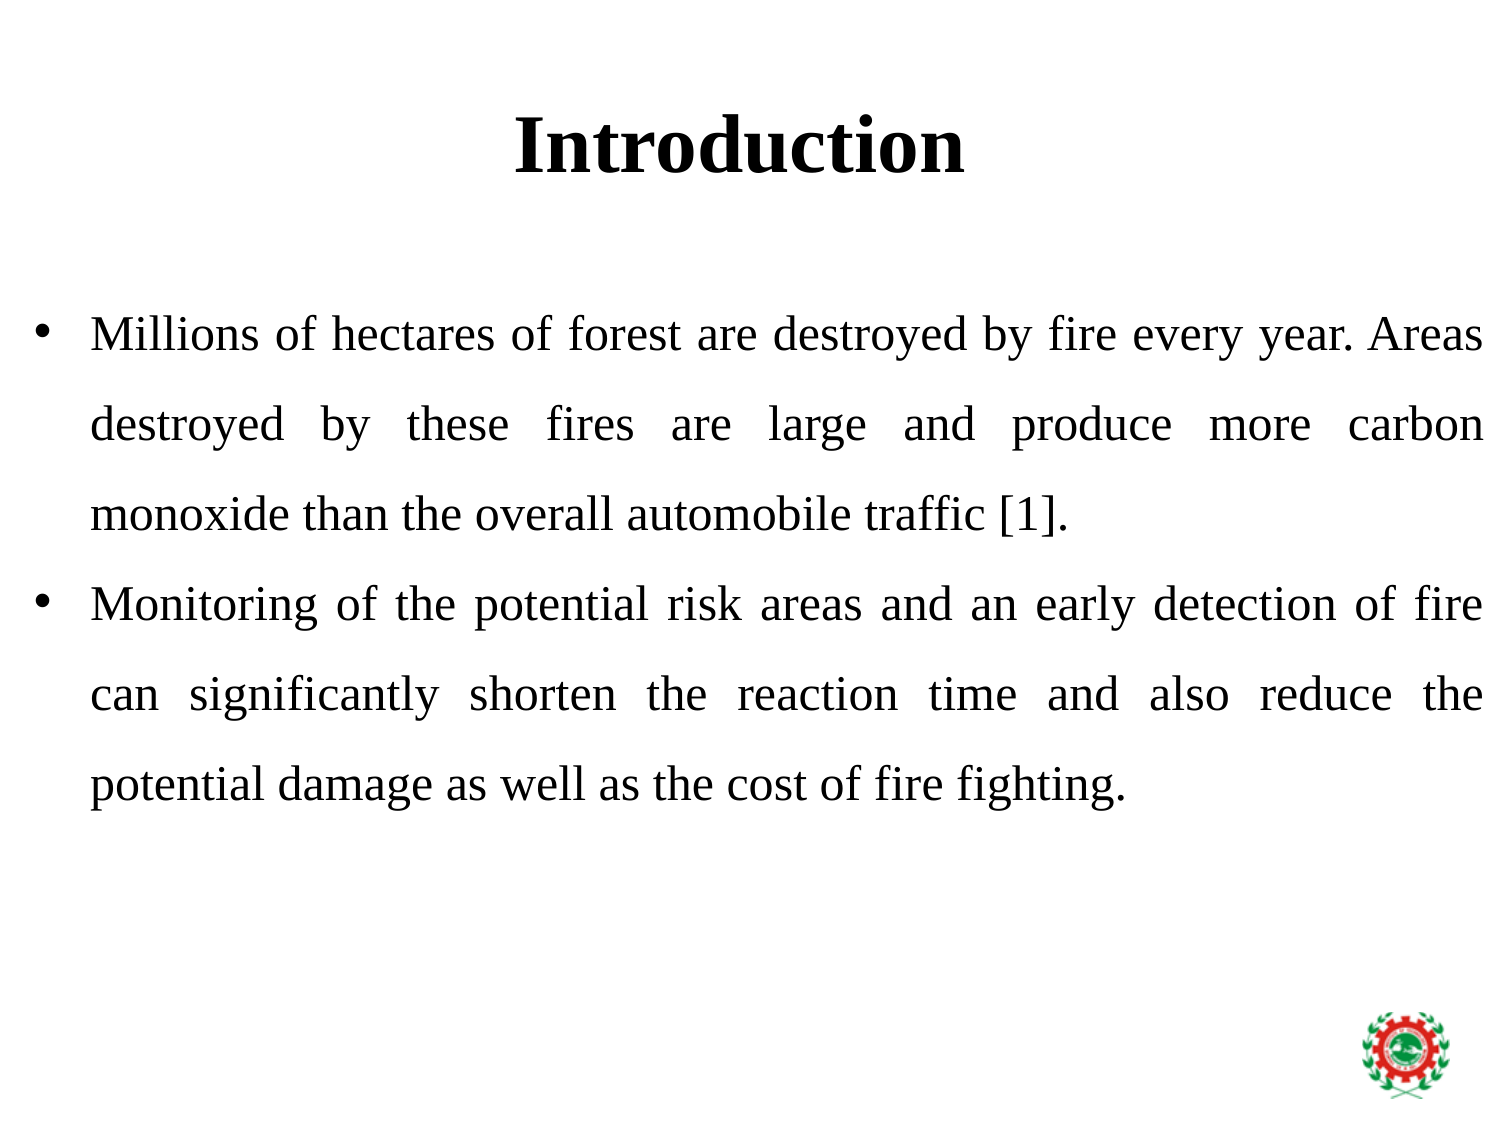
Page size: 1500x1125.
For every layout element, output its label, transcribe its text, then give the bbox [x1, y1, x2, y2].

picture [1362, 1012, 1451, 1099]
list Millions of hectares of forest are destroyed by fire every year. Areas destroyed by these fires are large and produce more carbon monoxide than the overall automobile traffic [1]. Monitoring of the potential risk areas and an early detection of fire can significantly shorten the reaction time and also reduce the potential damage as well as the cost of fire fighting. [0, 262, 1500, 972]
title Introduction [0, 45, 1500, 233]
